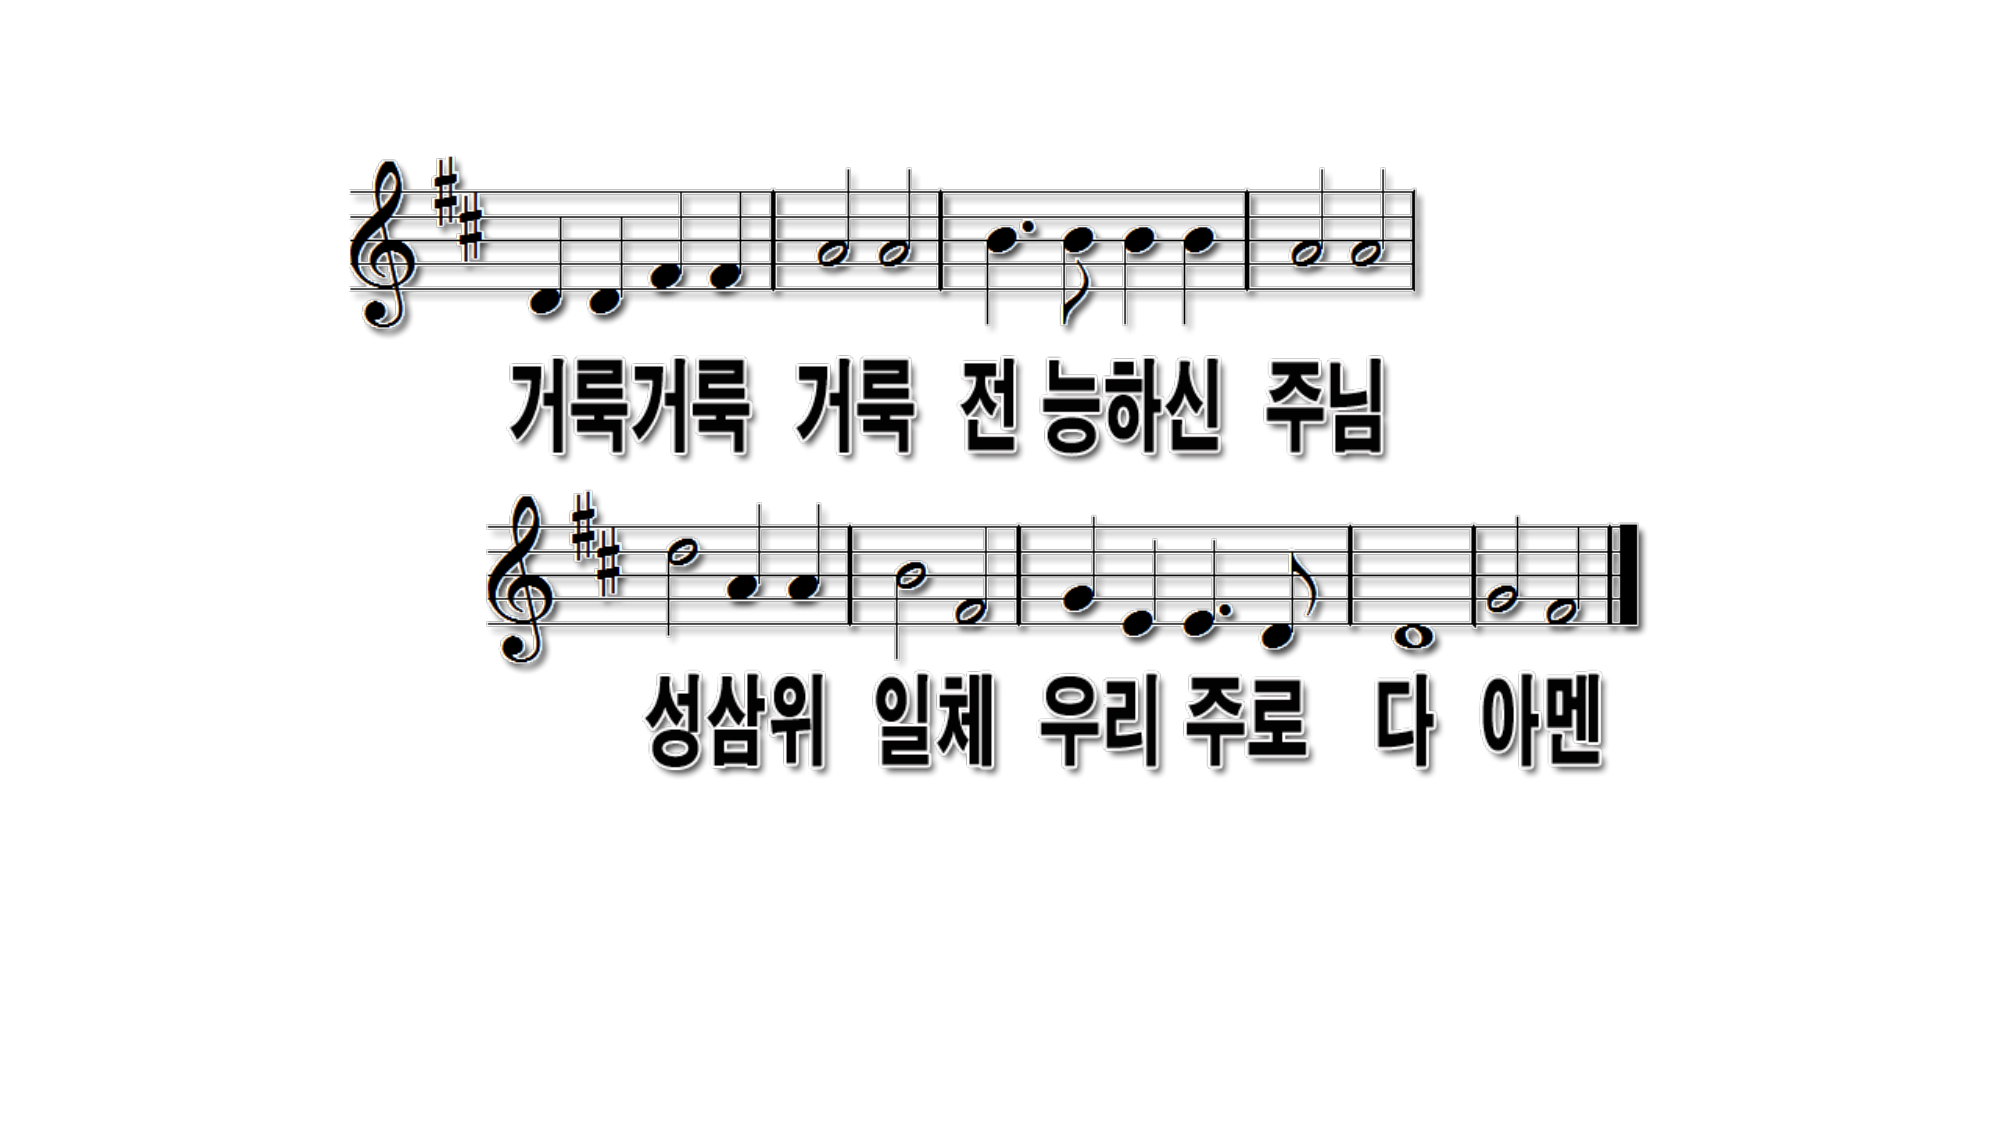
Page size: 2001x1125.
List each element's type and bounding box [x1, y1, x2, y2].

picture [249, 0, 1750, 938]
